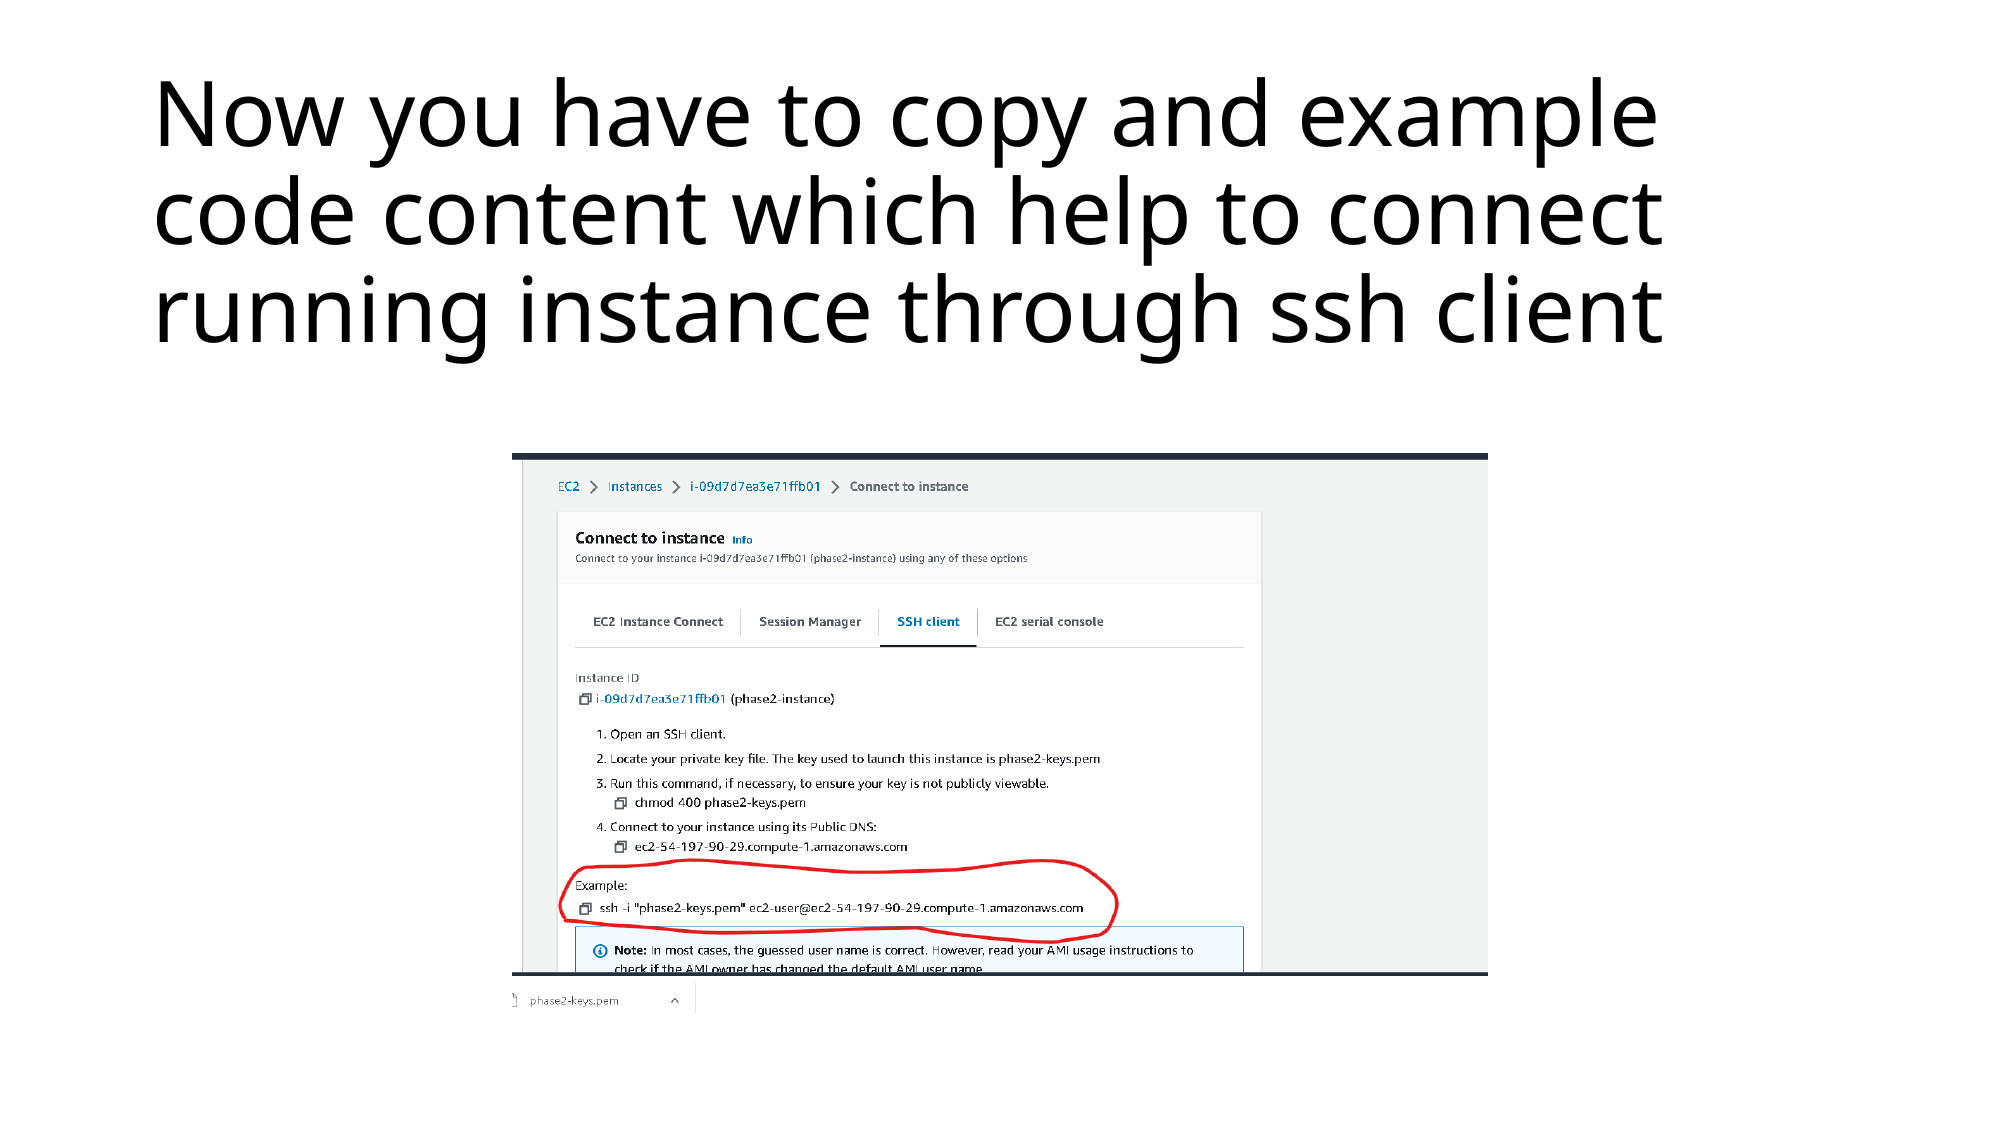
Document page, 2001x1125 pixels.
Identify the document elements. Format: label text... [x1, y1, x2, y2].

title Now you have to copy and example code content which help to connect running instance through ssh client [137, 59, 1863, 370]
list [512, 453, 1488, 1014]
